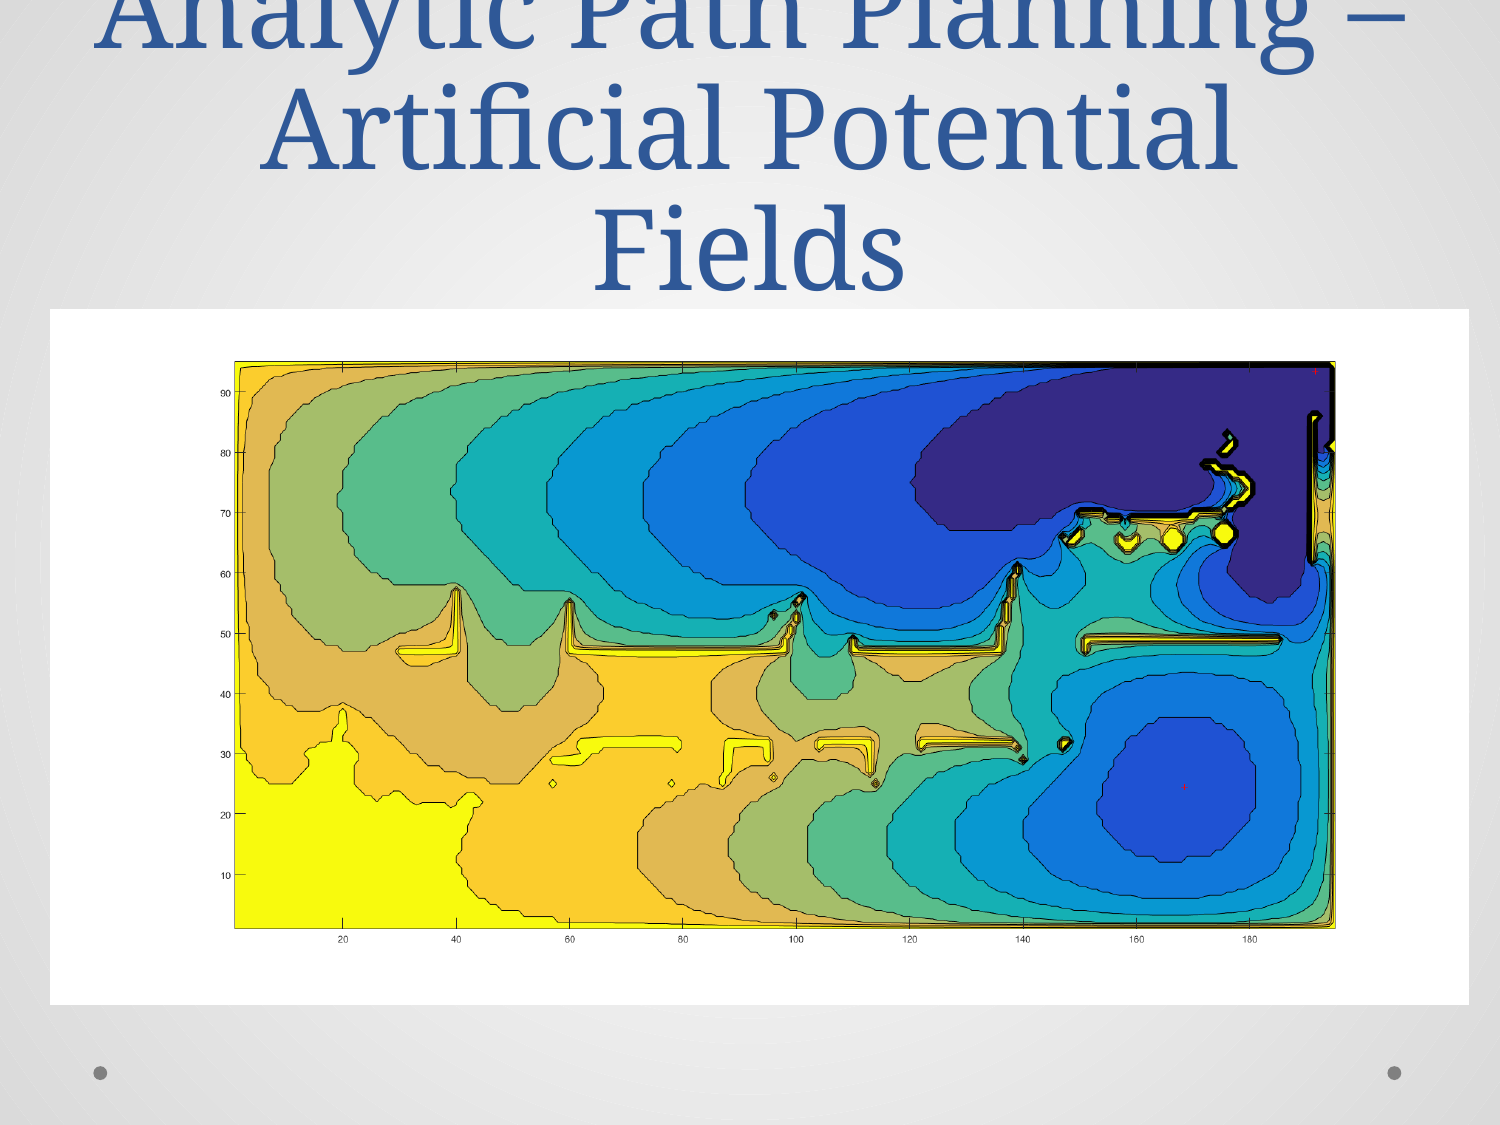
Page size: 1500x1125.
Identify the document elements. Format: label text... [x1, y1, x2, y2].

picture [49, 308, 1469, 1006]
title Analytic Path Planning – Artificial Potential Fields [75, 0, 1425, 263]
